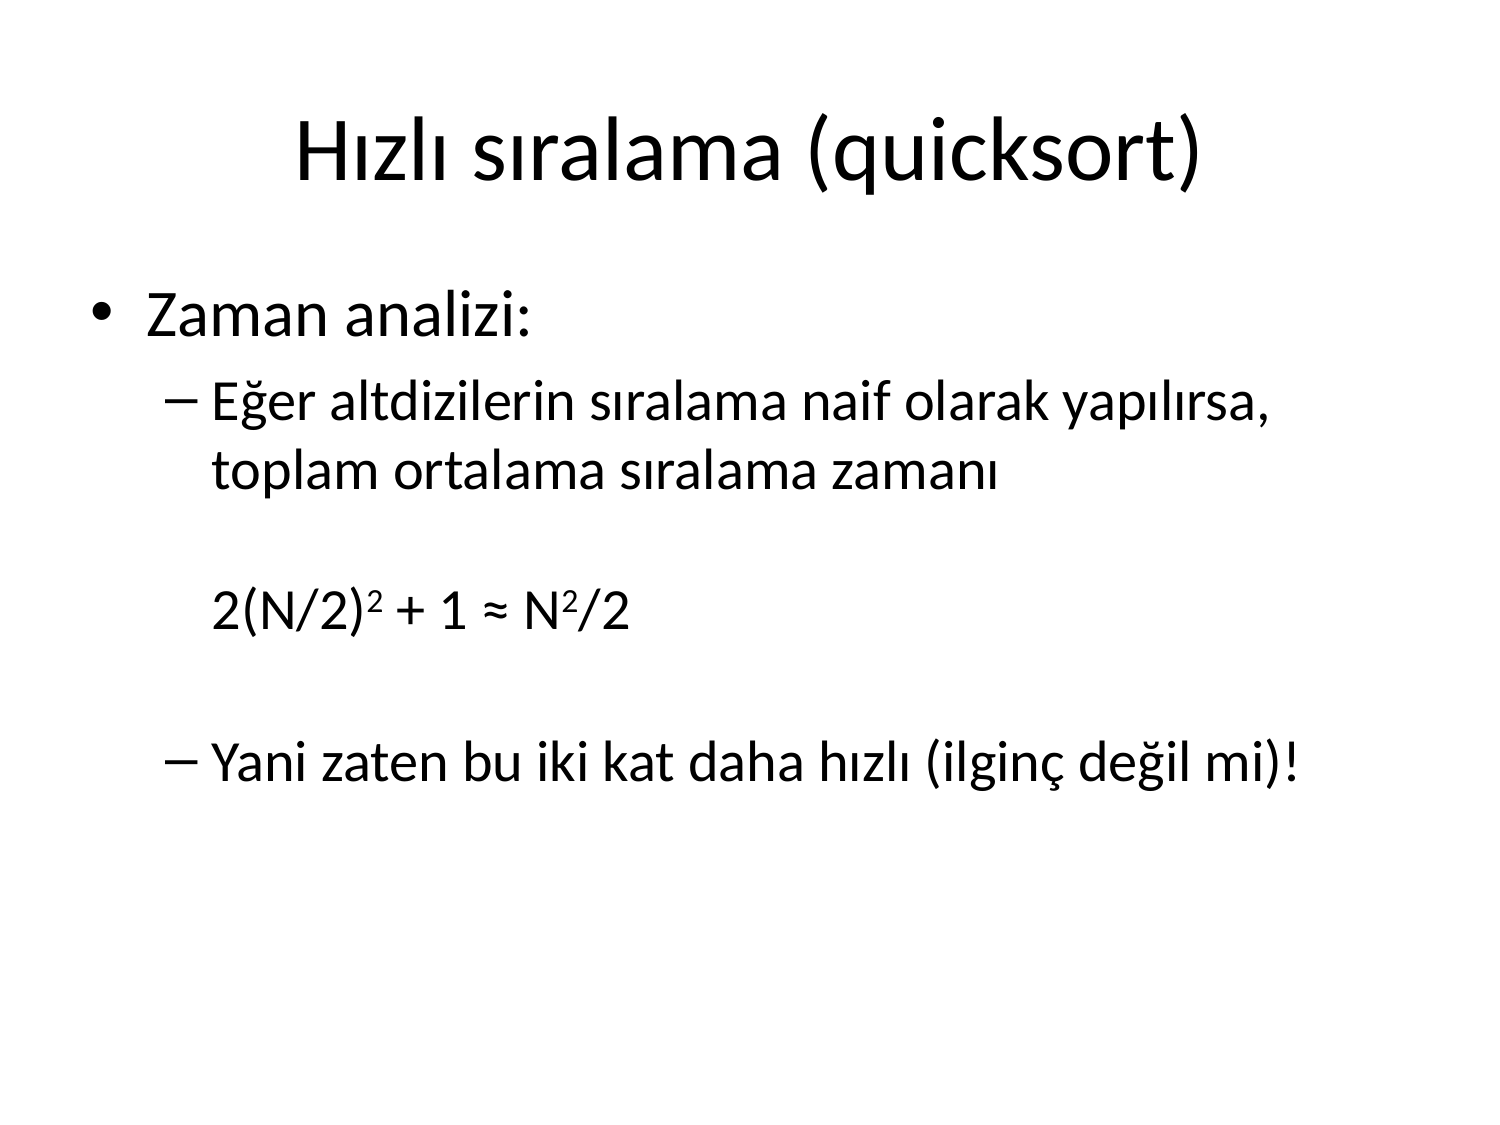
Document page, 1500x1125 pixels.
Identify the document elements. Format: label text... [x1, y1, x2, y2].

title Hızlı sıralama (quicksort) [75, 50, 1425, 238]
list Zaman analizi: Eğer altdizilerin sıralama naif olarak yapılırsa, toplam ortalama sıralama zamanı 2(N/2)2 + 1 ≈ N2/2 Yani zaten bu iki kat daha hızlı (ilginç değil mi)! [75, 262, 1425, 1050]
